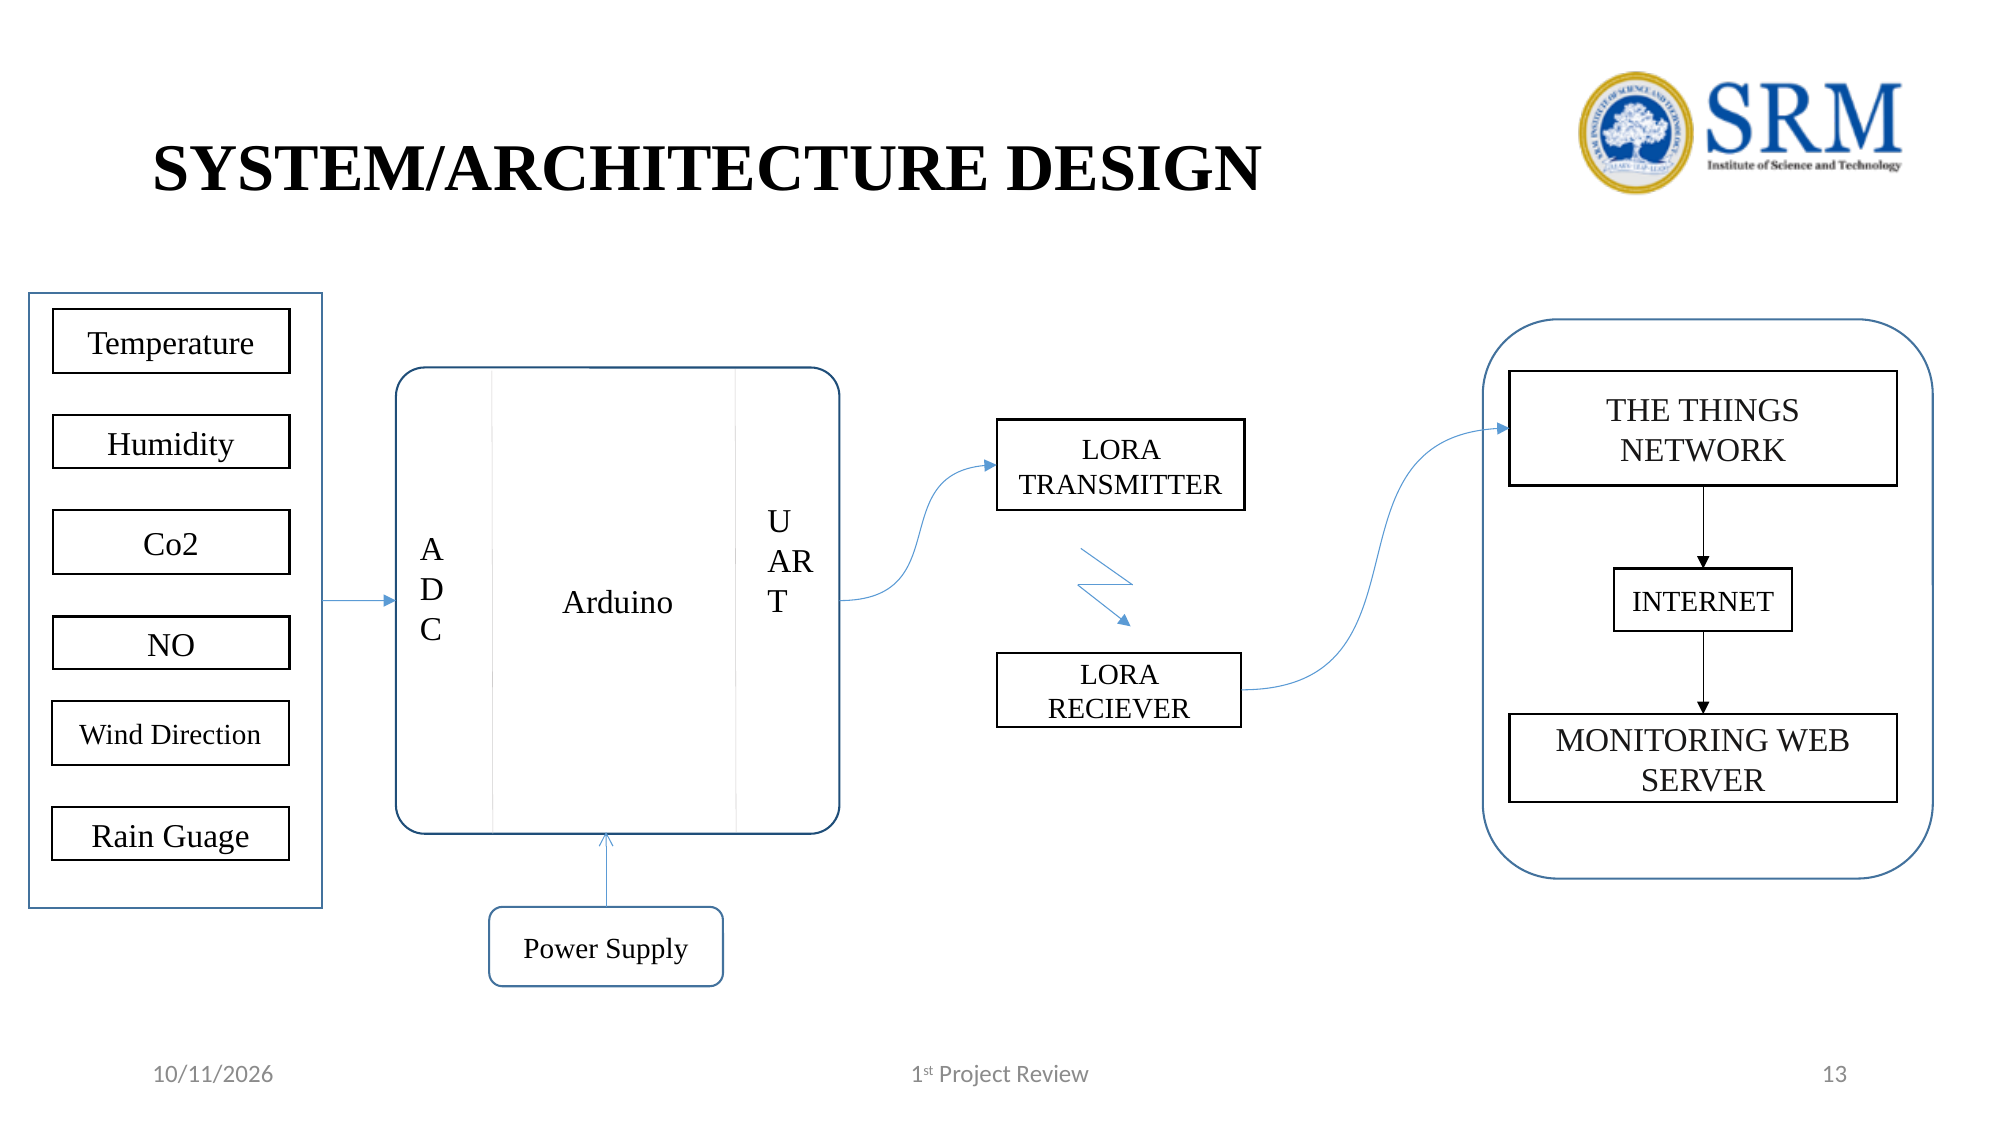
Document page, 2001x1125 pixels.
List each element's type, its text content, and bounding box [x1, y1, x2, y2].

text_box INTERNET [1613, 567, 1793, 632]
text_box ADC [405, 519, 479, 655]
text_box Wind Direction [51, 700, 290, 766]
picture [1576, 35, 1904, 234]
text_box Power Supply [488, 905, 725, 988]
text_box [1080, 548, 1133, 585]
text_box [28, 292, 323, 909]
text_box Temperature [52, 308, 291, 374]
text_box Rain Guage [51, 806, 290, 861]
text_box Humidity [52, 414, 291, 469]
text_box [1481, 318, 1934, 880]
text_box UART [752, 492, 827, 627]
text_box Co2 [52, 509, 291, 575]
text_box MONITORING WEB SERVER [1508, 713, 1898, 803]
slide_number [137, 1042, 588, 1103]
text_box LORA TRANSMITTER [996, 418, 1246, 511]
footer 1st Project Review [662, 1042, 1338, 1103]
slide_number 13 [1412, 1042, 1863, 1103]
text_box Arduino [394, 366, 841, 835]
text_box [1077, 585, 1131, 627]
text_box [839, 464, 997, 601]
text_box NO [52, 615, 291, 670]
title SYSTEM/ARCHITECTURE DESIGN [137, 59, 1863, 278]
text_box THE THINGS NETWORK [1508, 370, 1898, 487]
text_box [1241, 428, 1510, 690]
text_box LORA RECIEVER [996, 652, 1242, 728]
